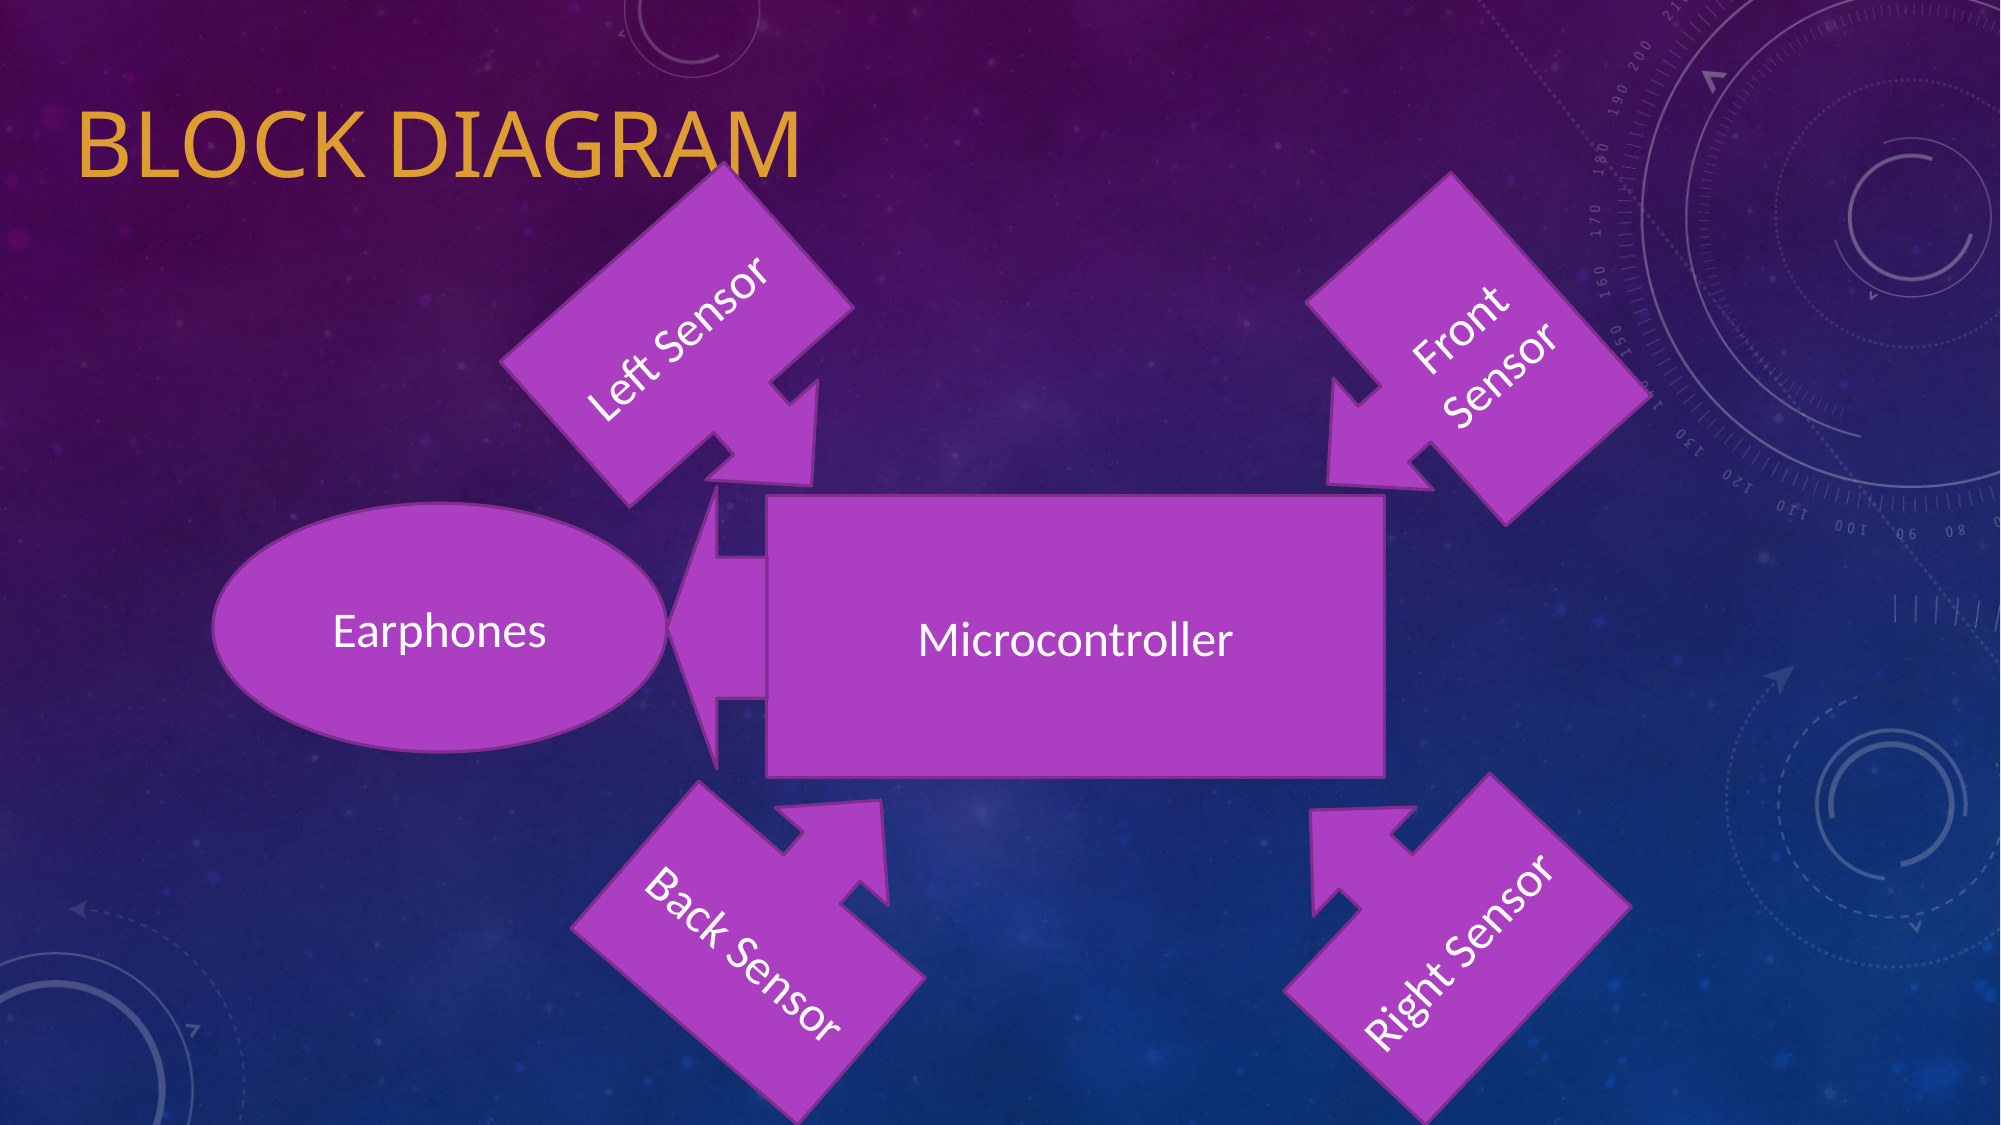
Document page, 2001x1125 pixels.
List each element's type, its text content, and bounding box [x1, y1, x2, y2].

text_box Earphones [211, 501, 669, 754]
text_box Back Sensor [569, 779, 927, 1125]
text_box Microcontroller [765, 494, 1386, 779]
text_box Front Sensor [1304, 171, 1653, 527]
text_box Right Sensor [1282, 771, 1633, 1125]
text_box [668, 485, 769, 771]
picture [0, 0, 2001, 1125]
title Block diagram [0, 2, 1251, 279]
text_box Left Sensor [498, 160, 855, 509]
